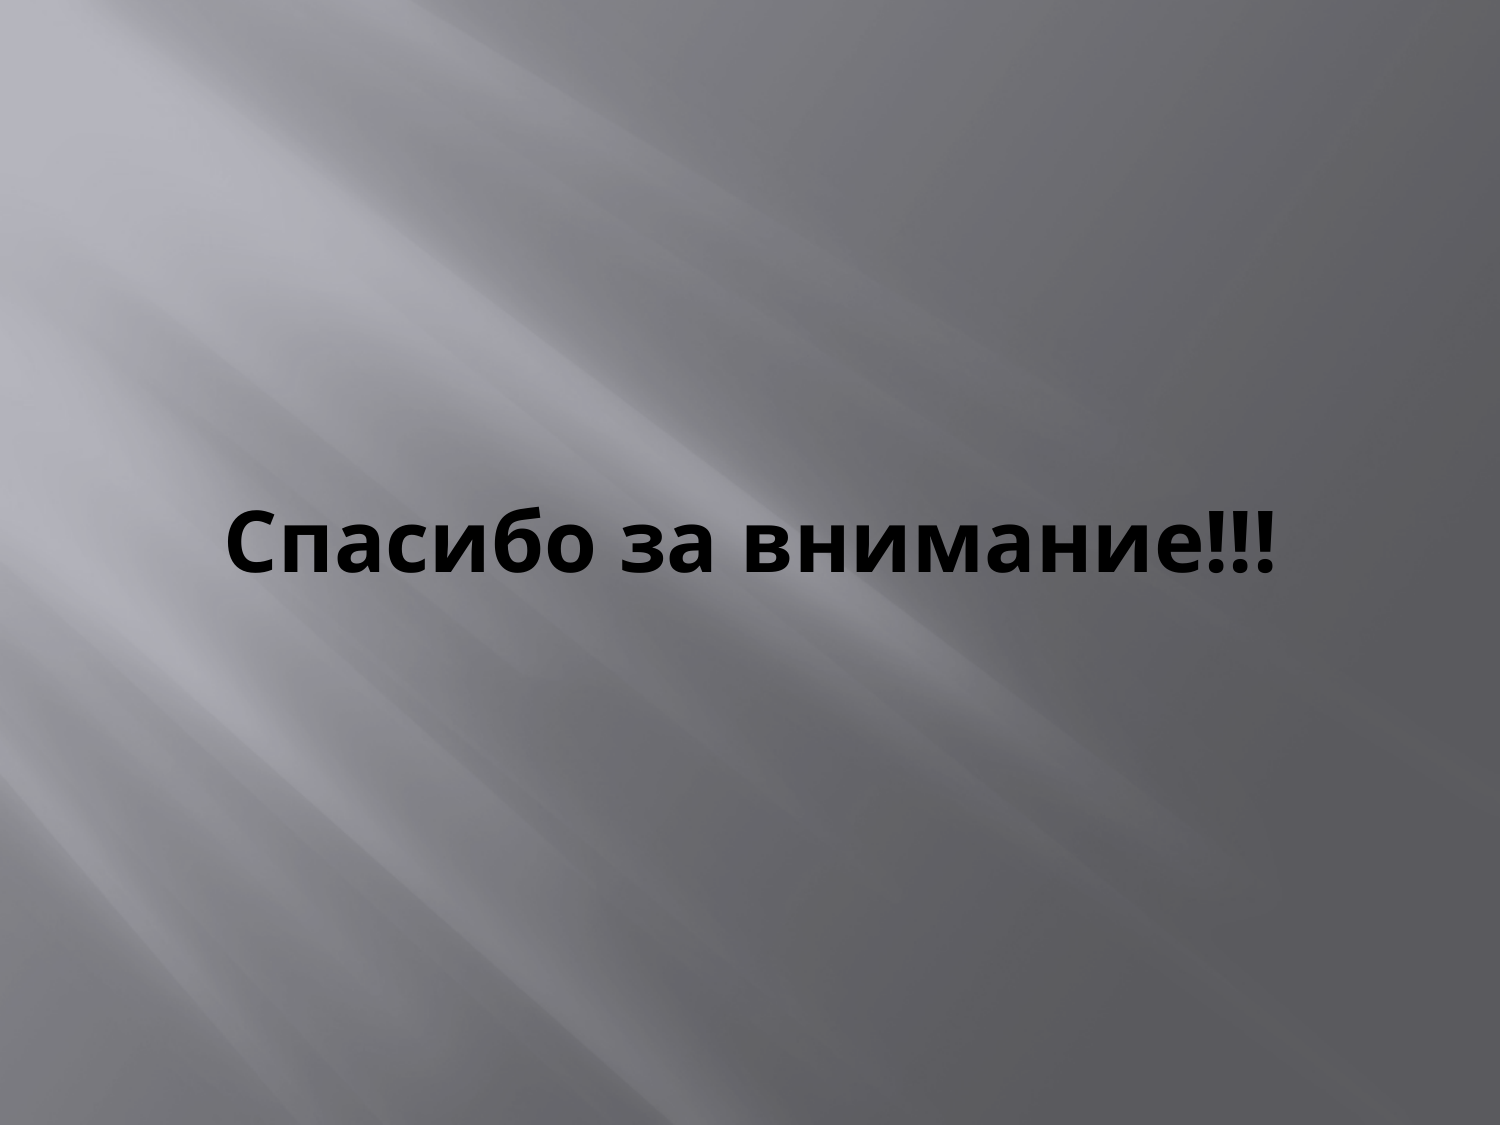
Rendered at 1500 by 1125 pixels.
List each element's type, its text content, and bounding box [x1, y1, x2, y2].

title Спасибо за внимание!!! [76, 444, 1427, 632]
